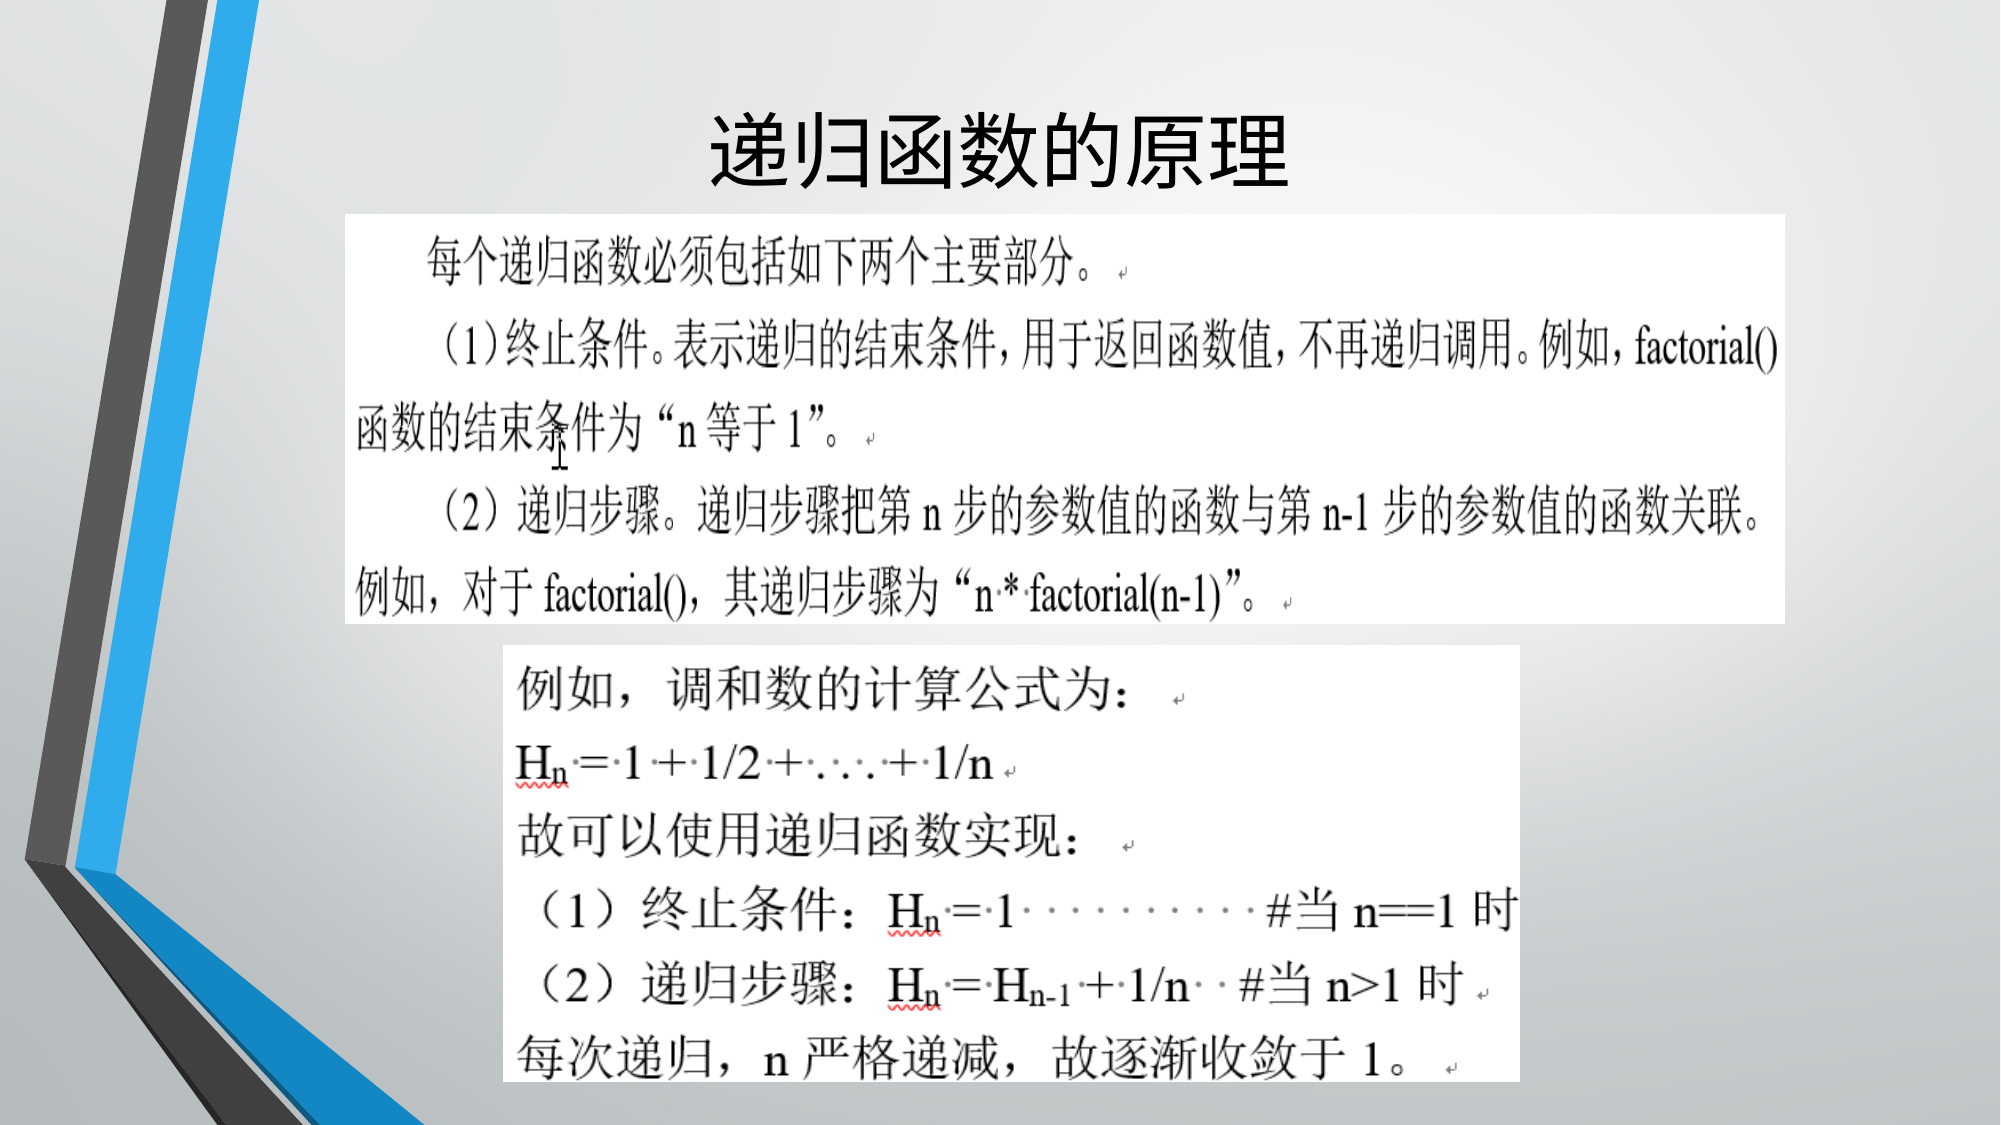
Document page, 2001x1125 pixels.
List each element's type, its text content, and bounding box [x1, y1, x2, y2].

list [243, 183, 1887, 1006]
picture [503, 644, 1520, 1082]
title 递归函数的原理 [361, 55, 1637, 183]
picture [345, 213, 1786, 625]
